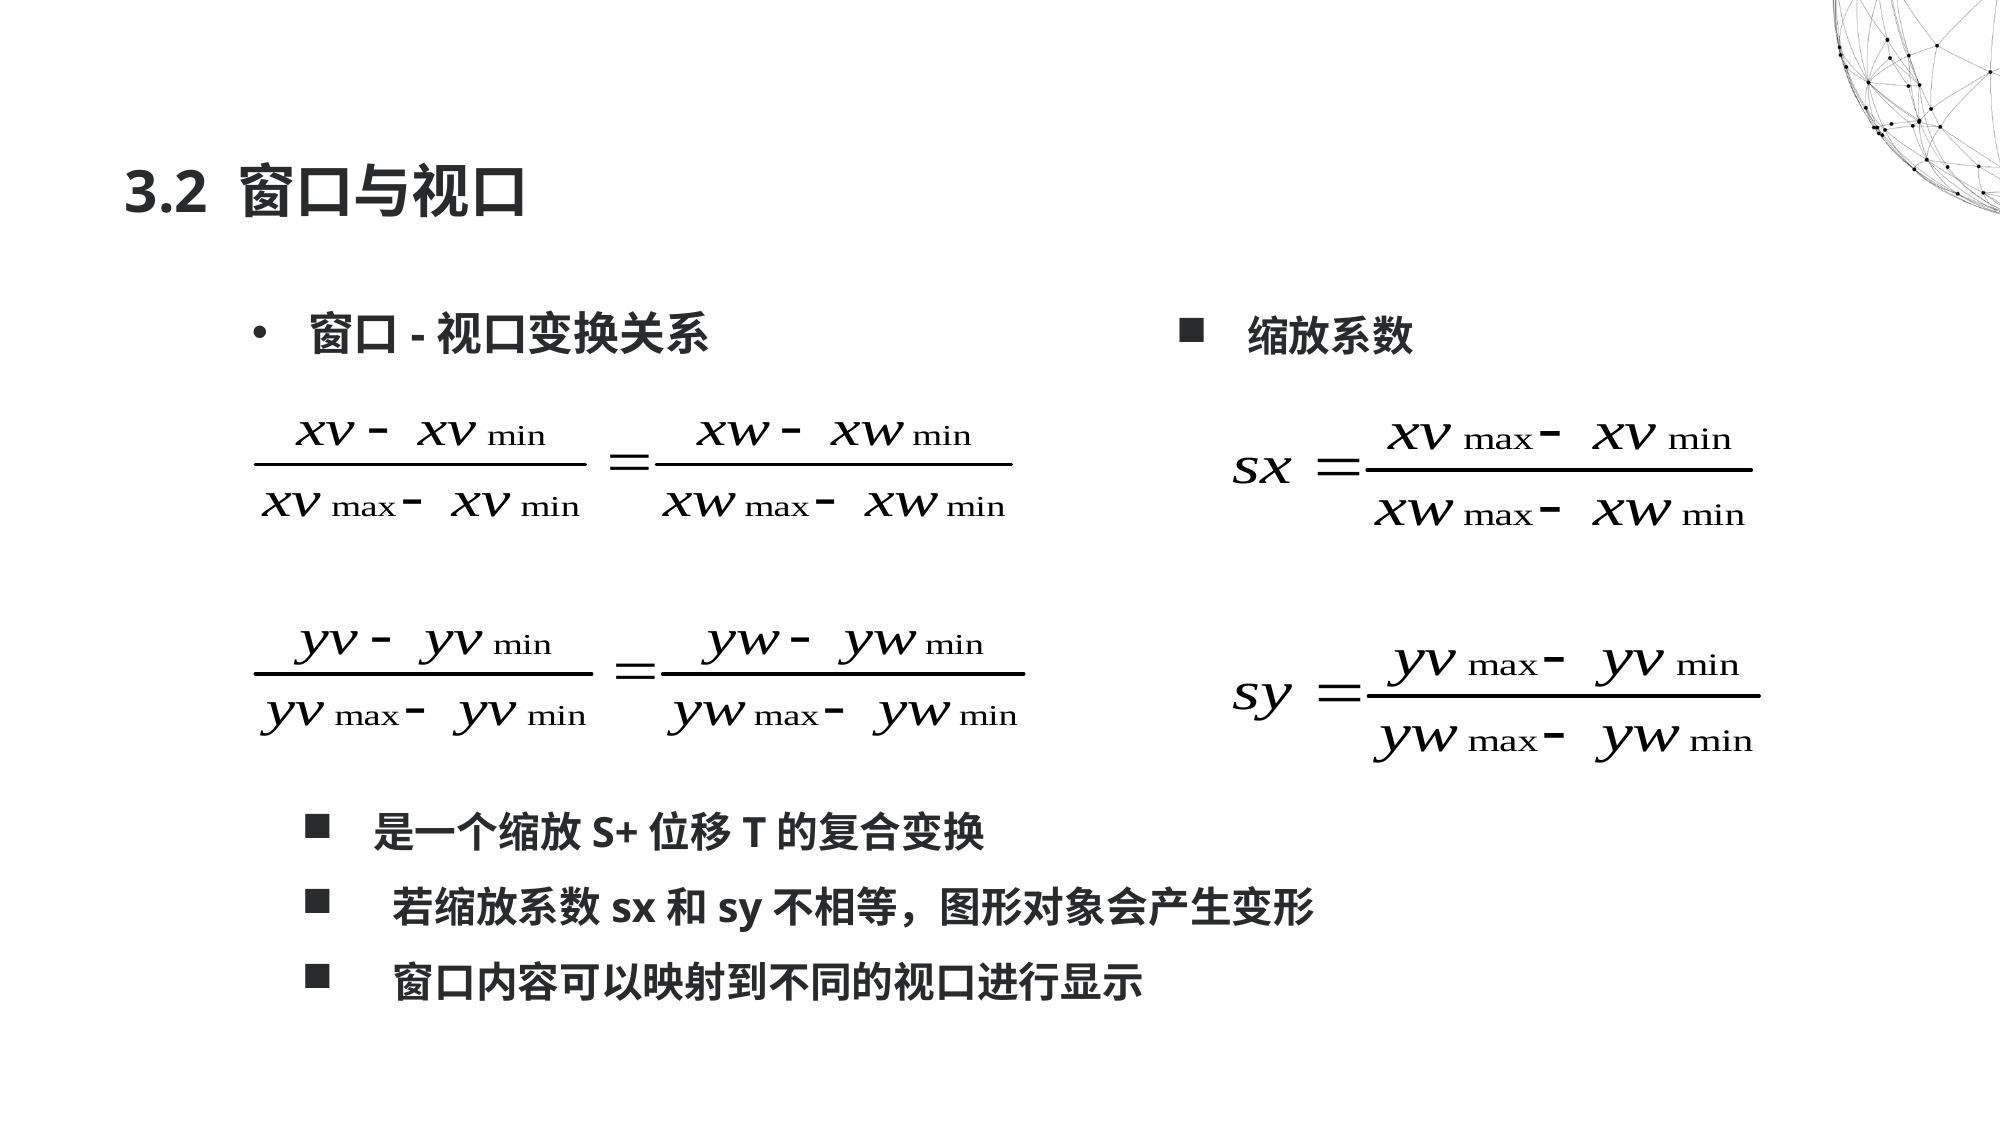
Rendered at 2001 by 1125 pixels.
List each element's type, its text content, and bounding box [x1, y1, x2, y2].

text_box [952, 302, 1772, 775]
picture [711, 0, 2000, 725]
list 窗口-视口变换关系 [85, 266, 1877, 968]
text_box 是一个缩放S+位移T的复合变换 若缩放系数sx和sy不相等，图形对象会产生变形 窗口内容可以映射到不同的视口进行显示 [78, 798, 1642, 1092]
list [243, 396, 952, 747]
text_box 3.2 窗口与视口 [110, 154, 1717, 233]
